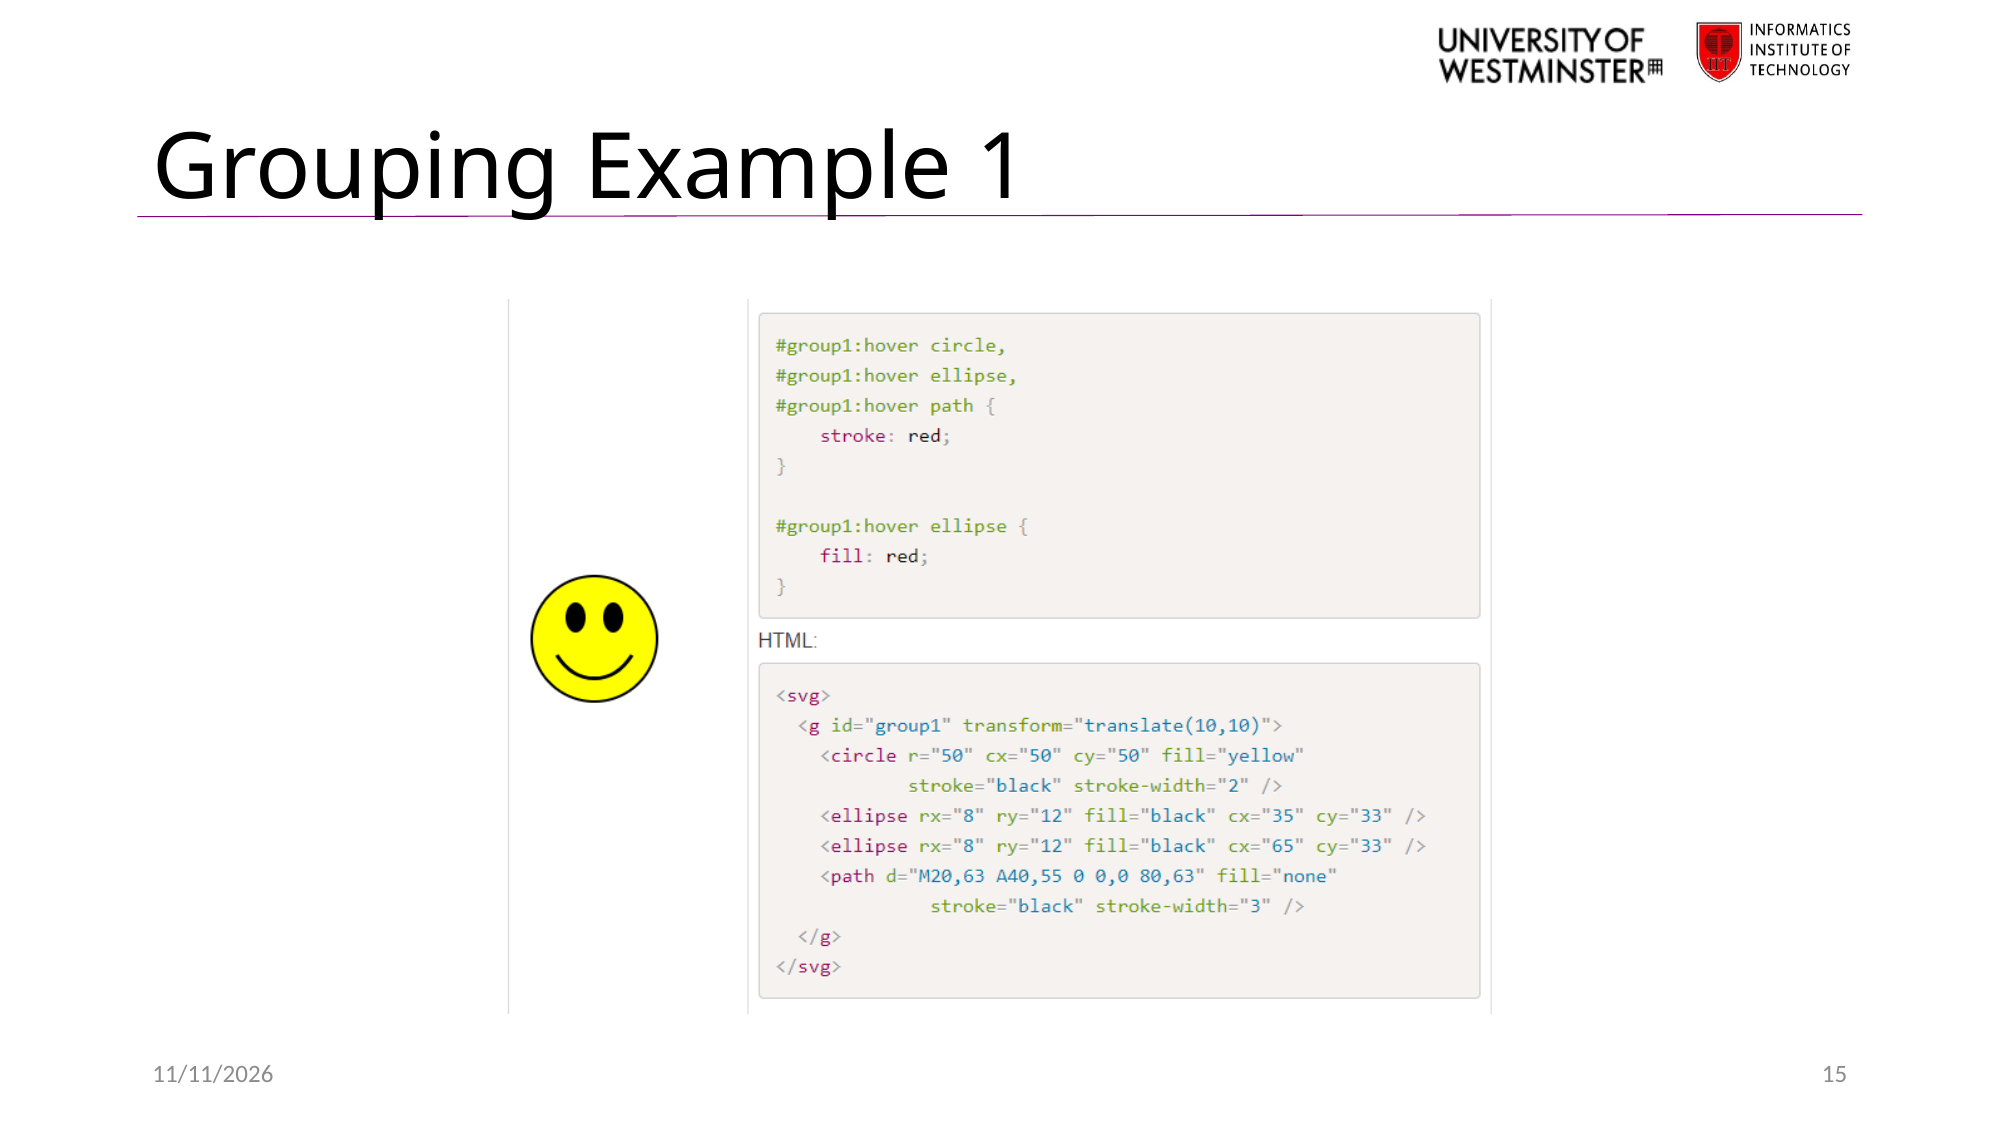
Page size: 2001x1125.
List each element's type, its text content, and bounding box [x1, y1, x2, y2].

slide_number 15 [1412, 1042, 1863, 1103]
picture [1425, 5, 1863, 59]
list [498, 299, 1502, 1014]
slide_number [137, 1042, 588, 1103]
title Grouping Example 1 [137, 59, 1863, 278]
